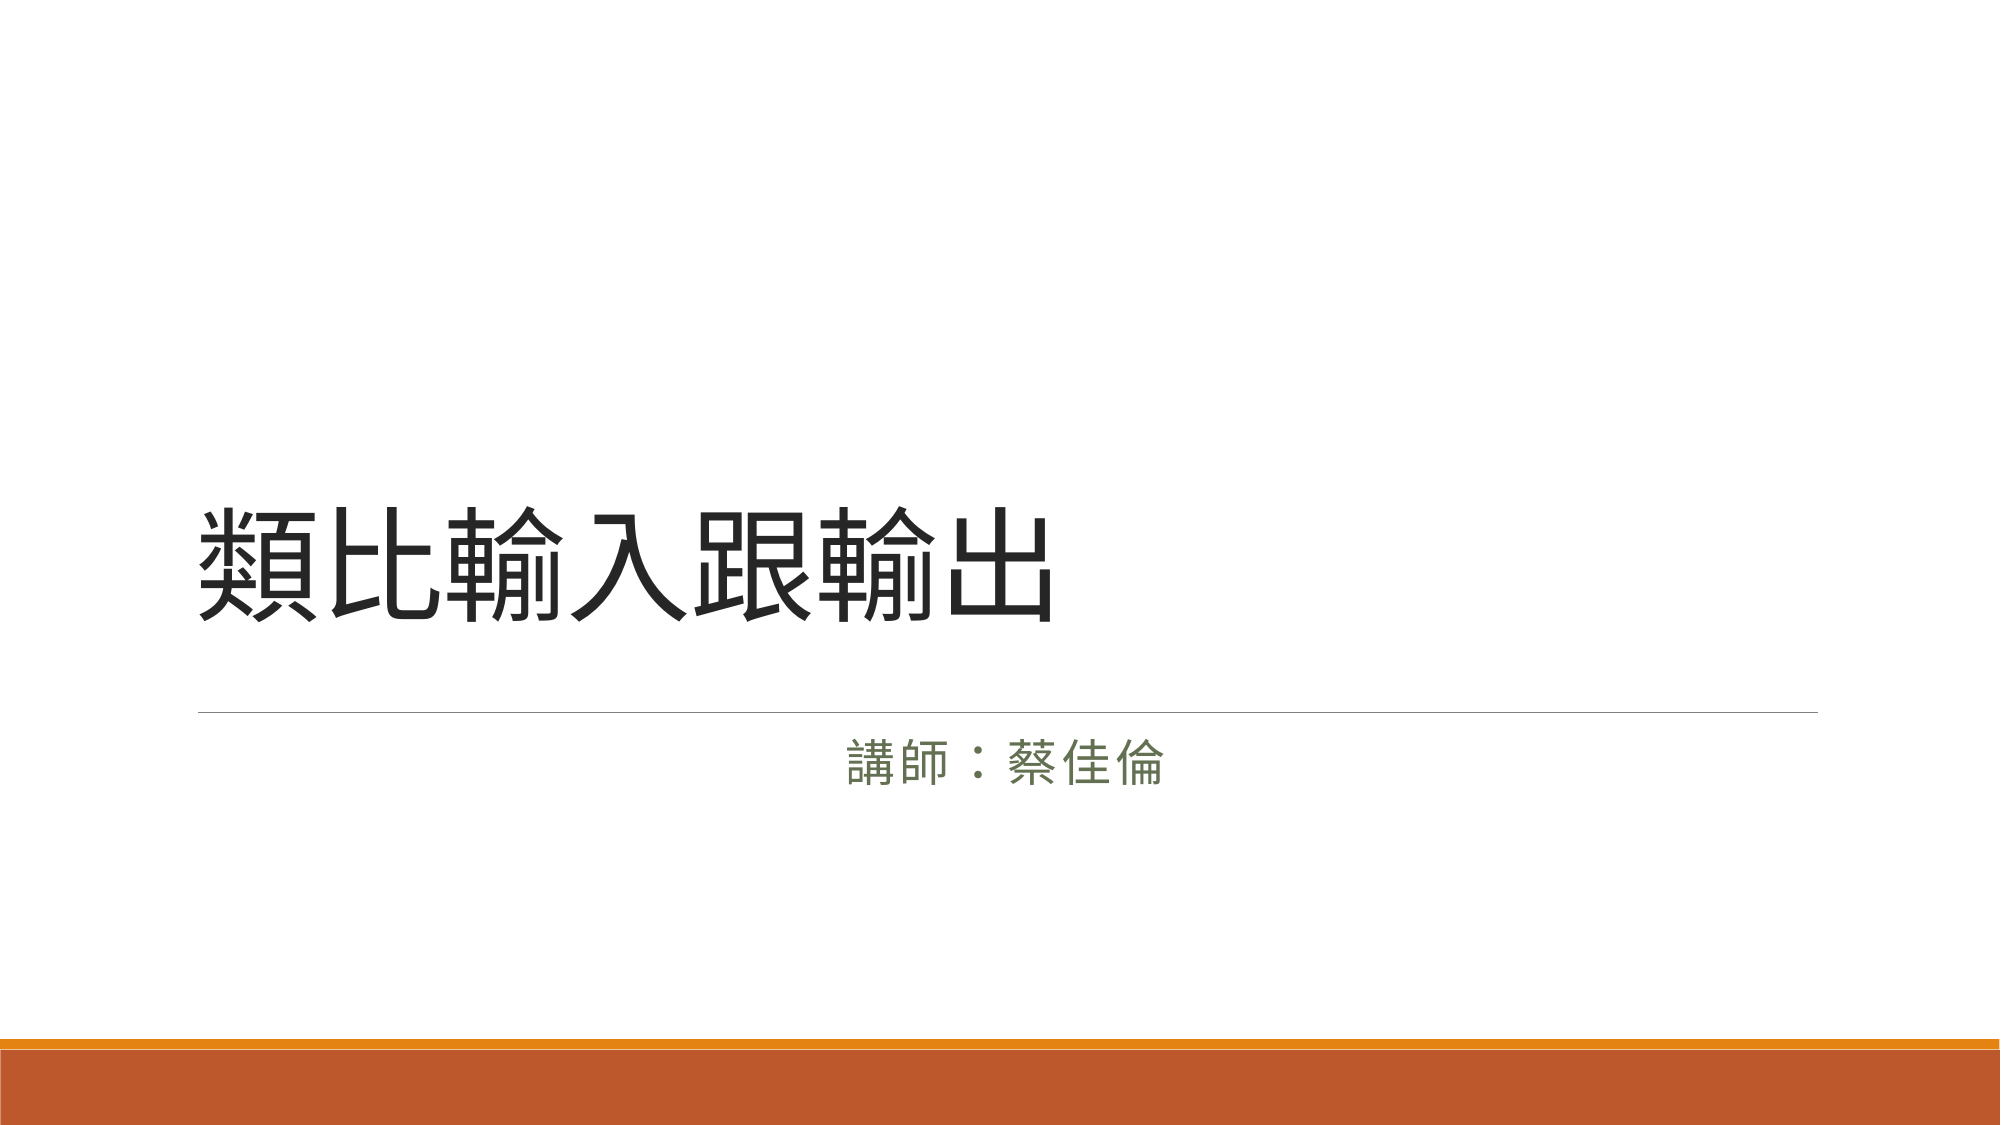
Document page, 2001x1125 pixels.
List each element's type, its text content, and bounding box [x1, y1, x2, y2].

subtitle 講師：蔡佳倫 [180, 730, 1831, 919]
title 類比輸入跟輸出 [180, 124, 1830, 646]
